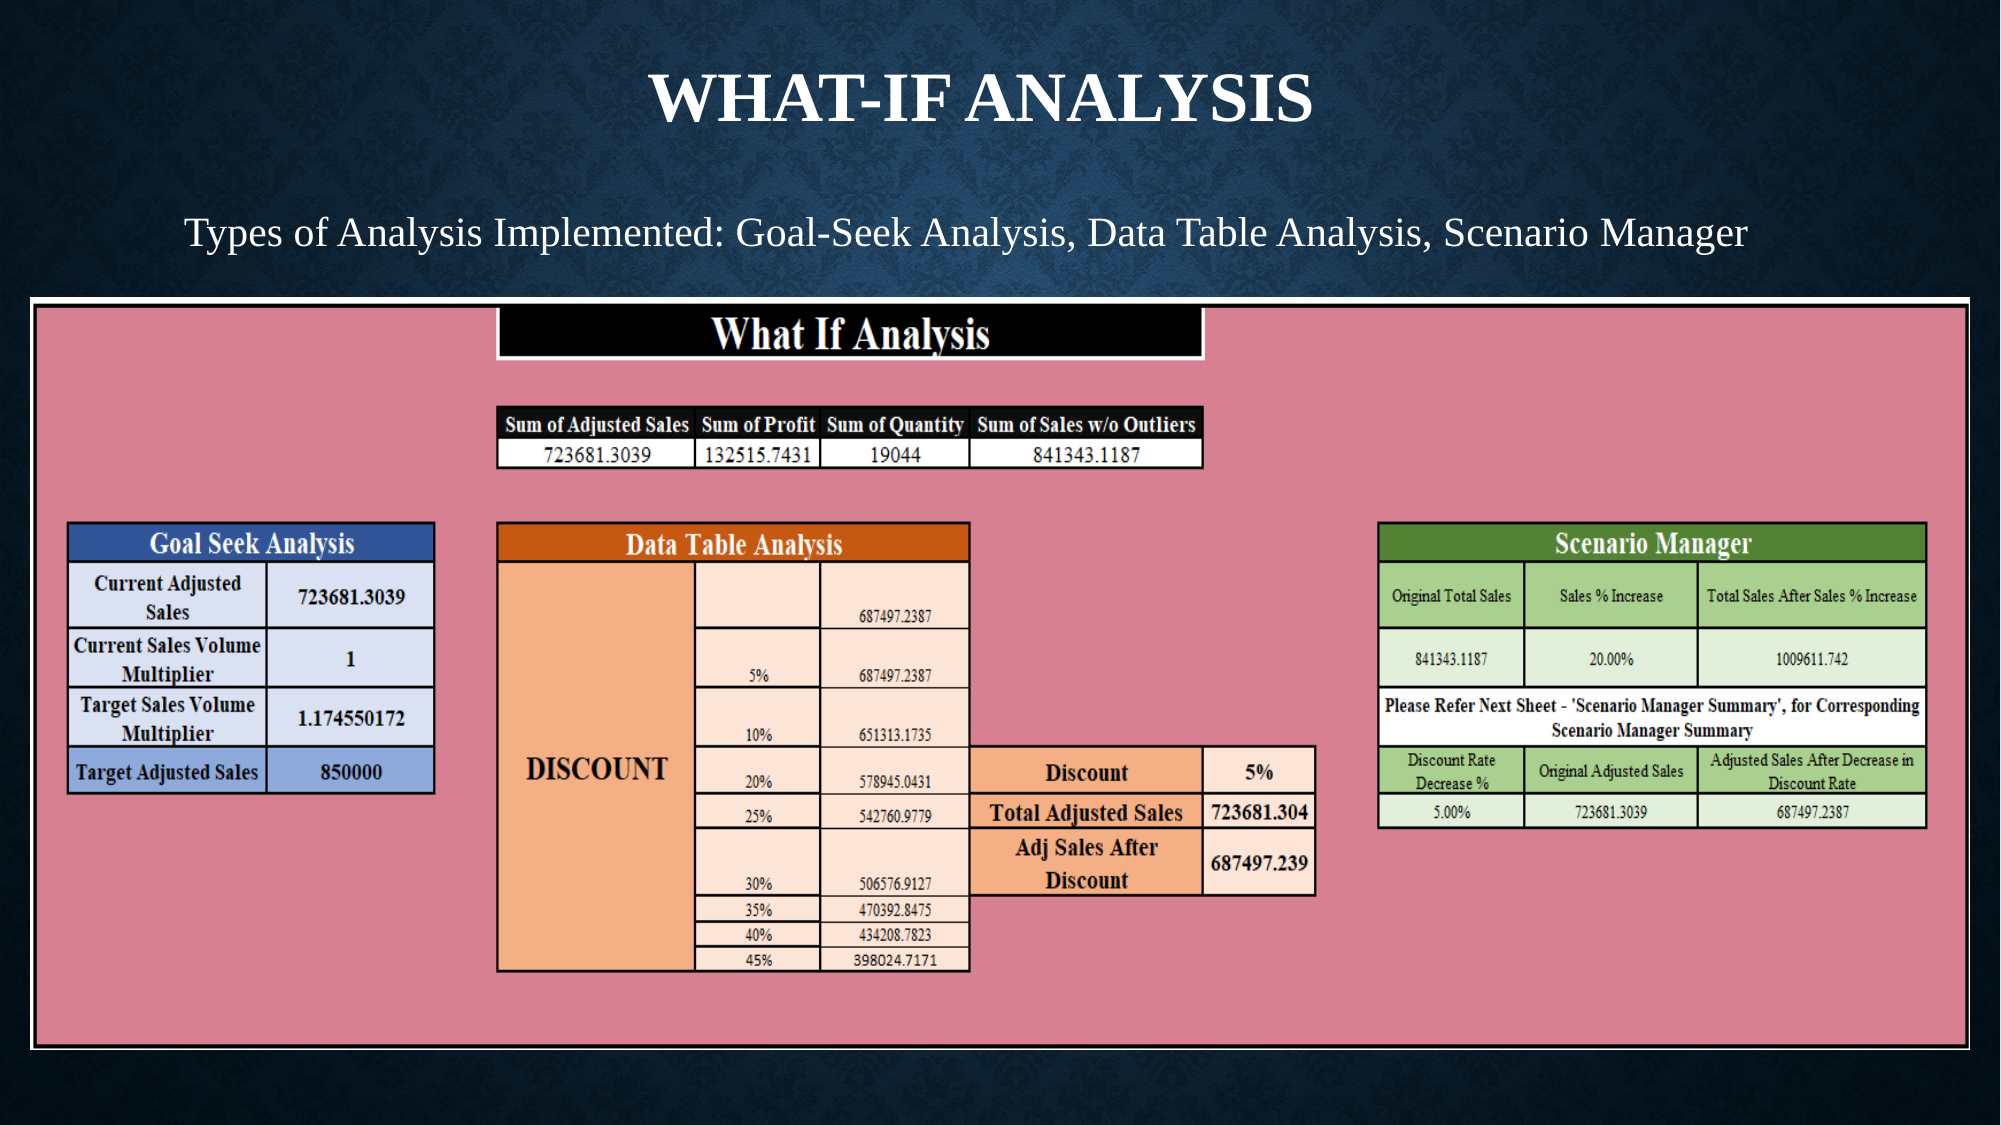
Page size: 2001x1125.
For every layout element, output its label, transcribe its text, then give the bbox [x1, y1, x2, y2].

picture [29, 297, 1971, 1051]
title What-If Analysis [118, 0, 1844, 197]
text_box Types of Analysis Implemented: Goal-Seek Analysis, Data Table Analysis, Scenario Manager [89, 197, 1844, 263]
